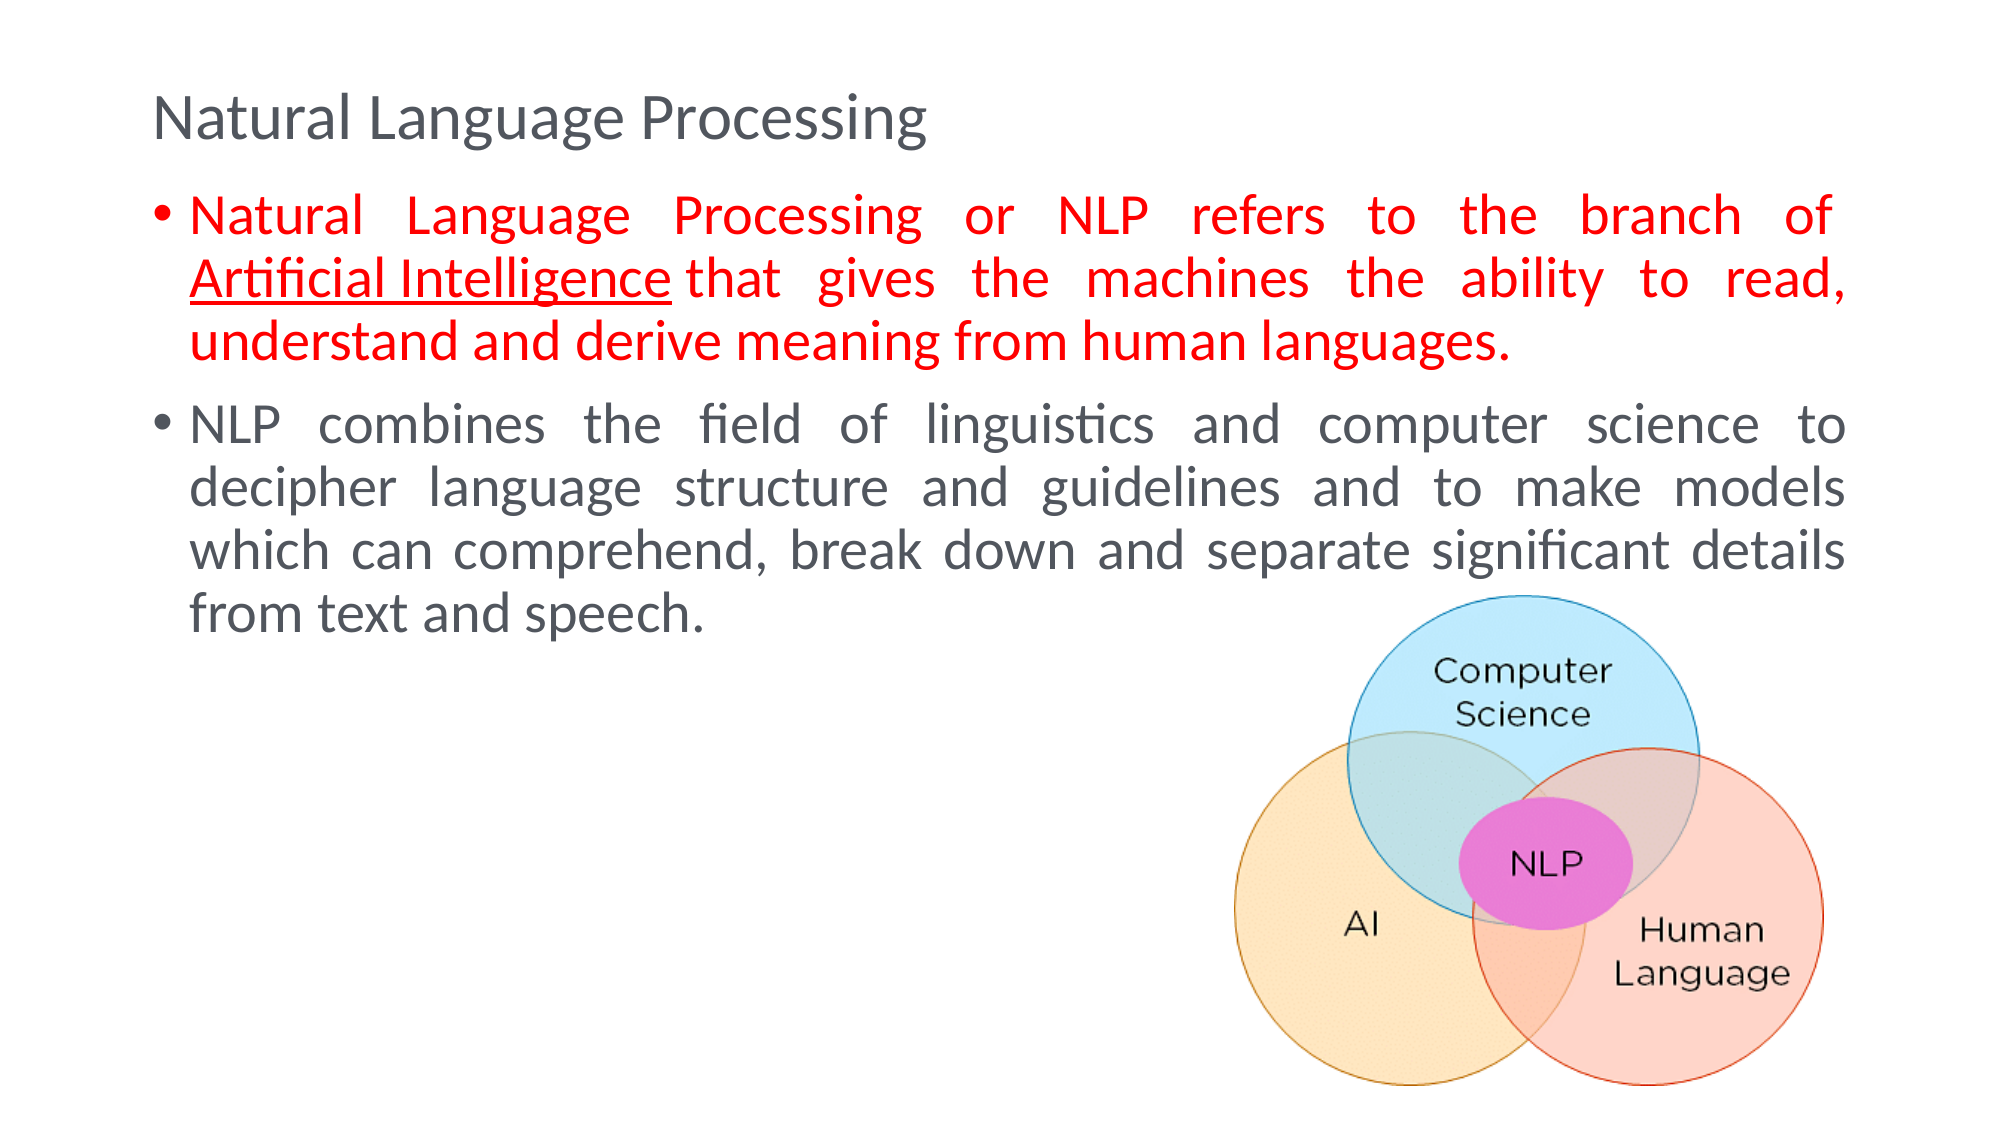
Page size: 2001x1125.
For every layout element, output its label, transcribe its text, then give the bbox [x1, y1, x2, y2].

picture [1234, 595, 1824, 1086]
list Natural Language Processing or NLP refers to the branch of Artificial Intelligence that gives the machines the ability to read, understand and derive meaning from human languages. NLP combines the field of linguistics and computer science to decipher language structure and guidelines and to make models which can comprehend, break down and separate significant details from text and speech. [137, 176, 1863, 1014]
title Natural Language Processing [137, 59, 1863, 176]
